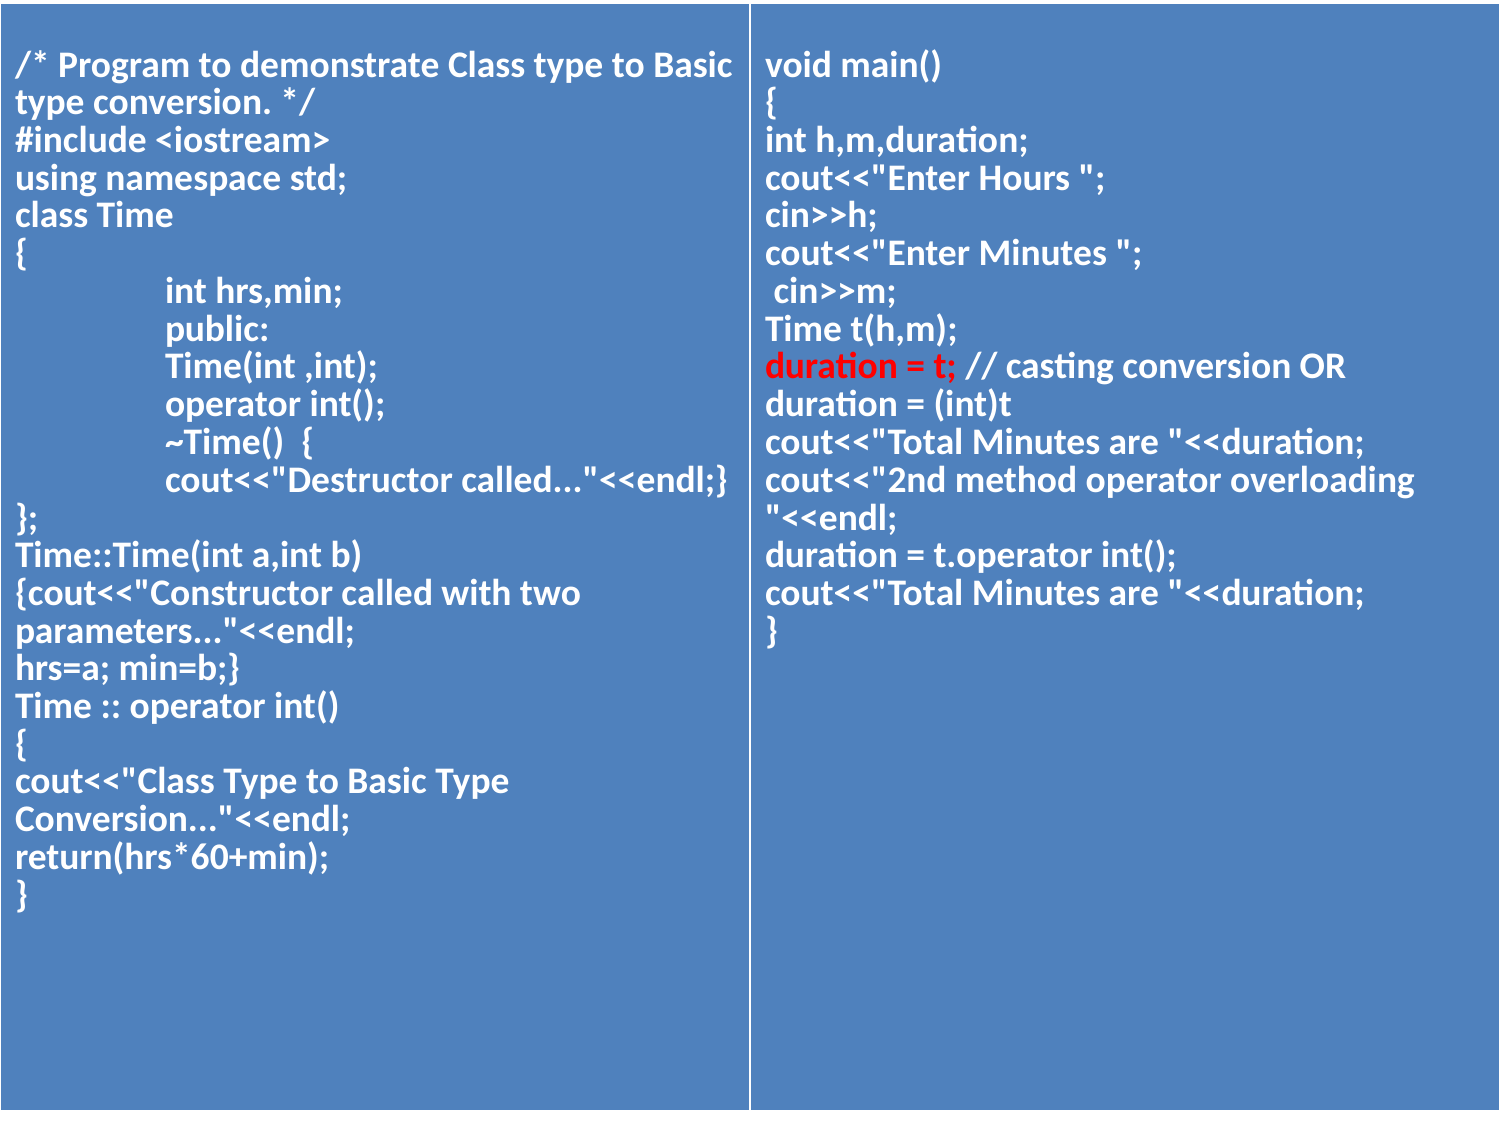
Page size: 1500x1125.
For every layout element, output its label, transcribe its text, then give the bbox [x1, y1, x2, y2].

table_header void main() { int h,m,duration; cout<<"Enter Hours "; cin>>h; cout<<"Enter Minutes "; cin>>m; Time t(h,m); duration = t; // casting conversion OR duration = (int)t cout<<"Total Minutes are "<<duration; cout<<"2nd method operator overloading "<<endl; duration = t.operator int(); cout<<"Total Minutes are "<<duration; } [751, 4, 1499, 1110]
table_header /* Program to demonstrate Class type to Basic type conversion. */ #include <iostream> using namespace std; class Time { int hrs,min; public: Time(int ,int); operator int(); ~Time() { cout<<"Destructor called..."<<endl;} }; Time::Time(int a,int b) {cout<<"Constructor called with two parameters..."<<endl; hrs=a; min=b;} Time :: operator int() { cout<<"Class Type to Basic Type Conversion..."<<endl; return(hrs*60+min); } [1, 4, 749, 1110]
